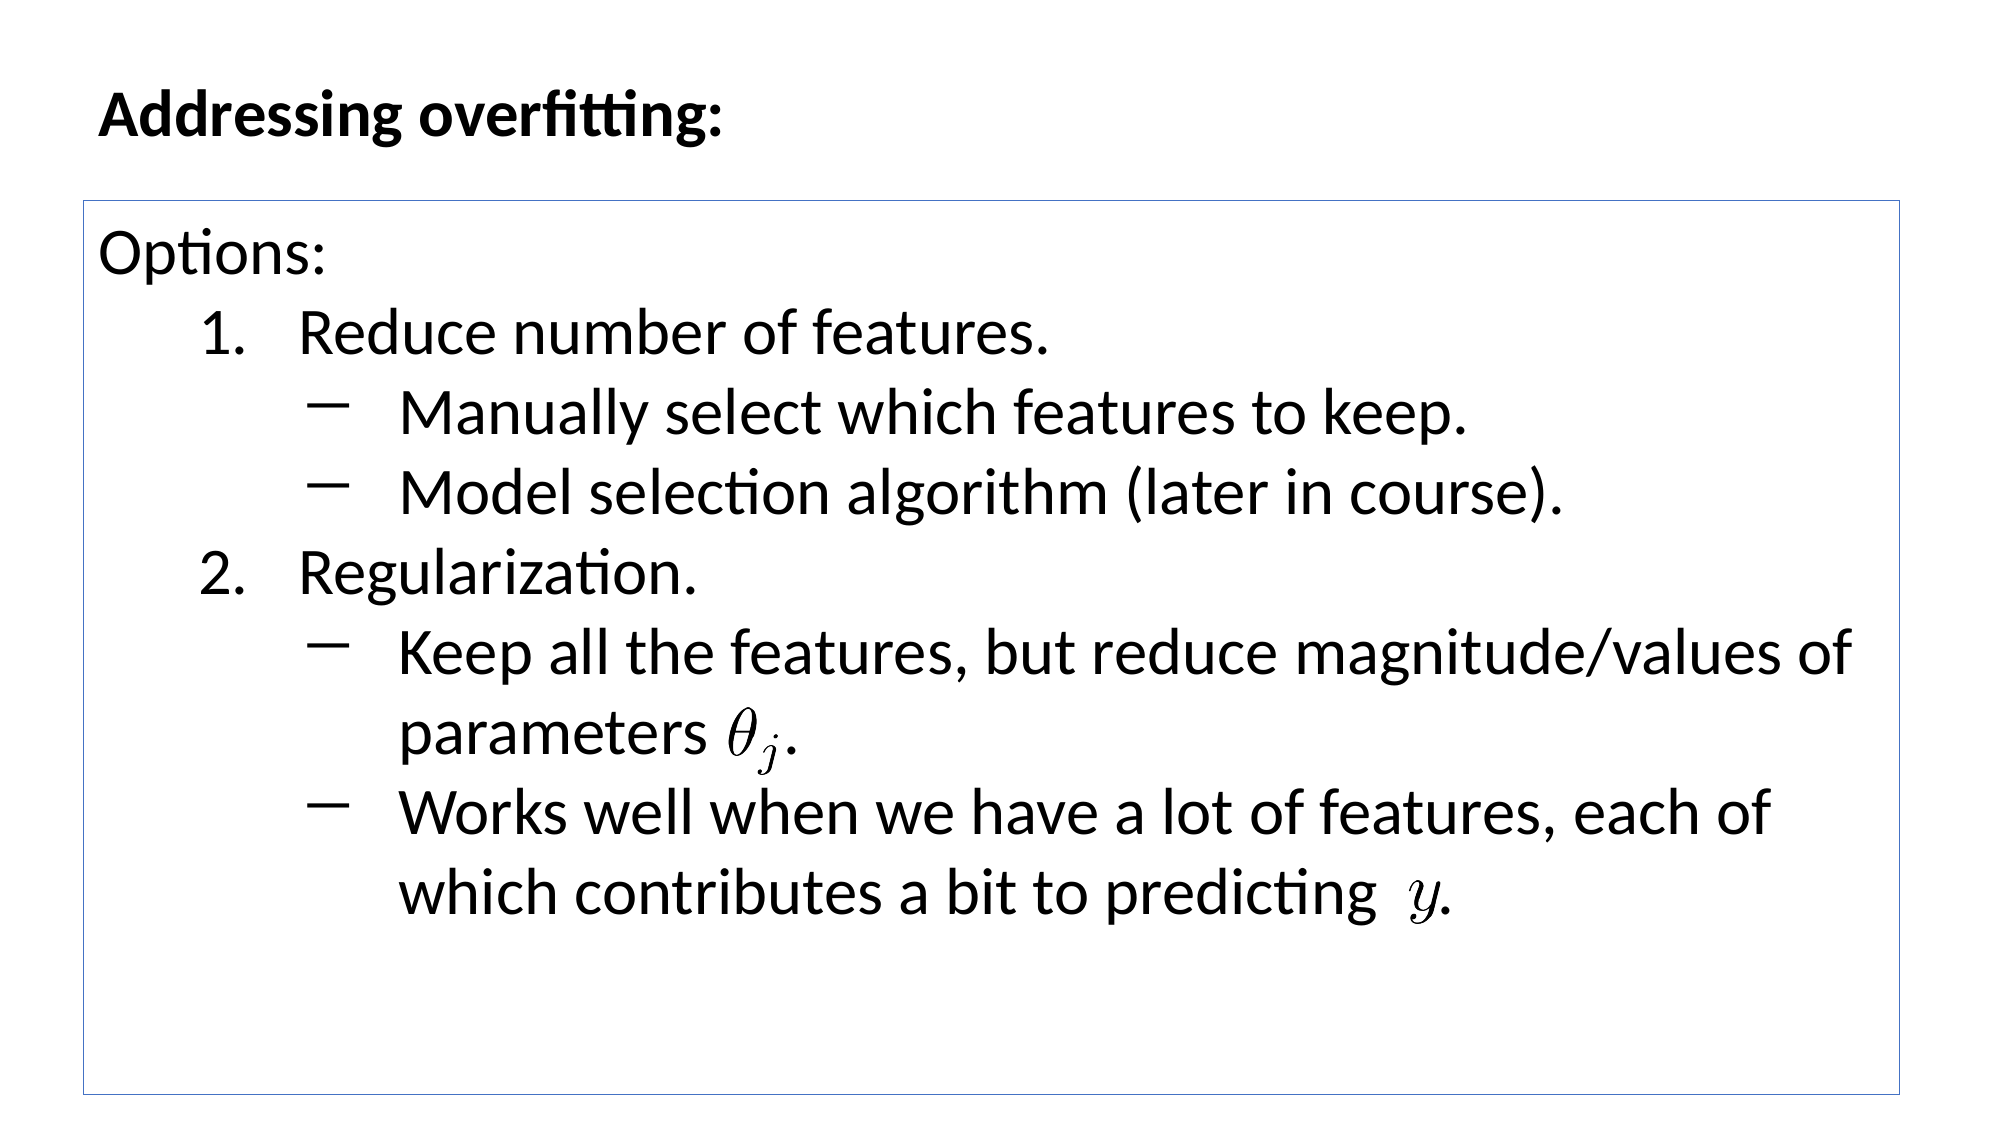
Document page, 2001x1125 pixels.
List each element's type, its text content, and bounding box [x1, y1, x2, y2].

text_box Options: Reduce number of features. Manually select which features to keep. Model selection algorithm (later in course). Regularization. Keep all the features, but reduce magnitude/values of parameters . Works well when we have a lot of features, each of which contributes a bit to predicting . [83, 200, 1900, 1095]
picture [727, 707, 778, 776]
picture [1408, 880, 1441, 924]
text_box Addressing overfitting: [83, 62, 1484, 158]
